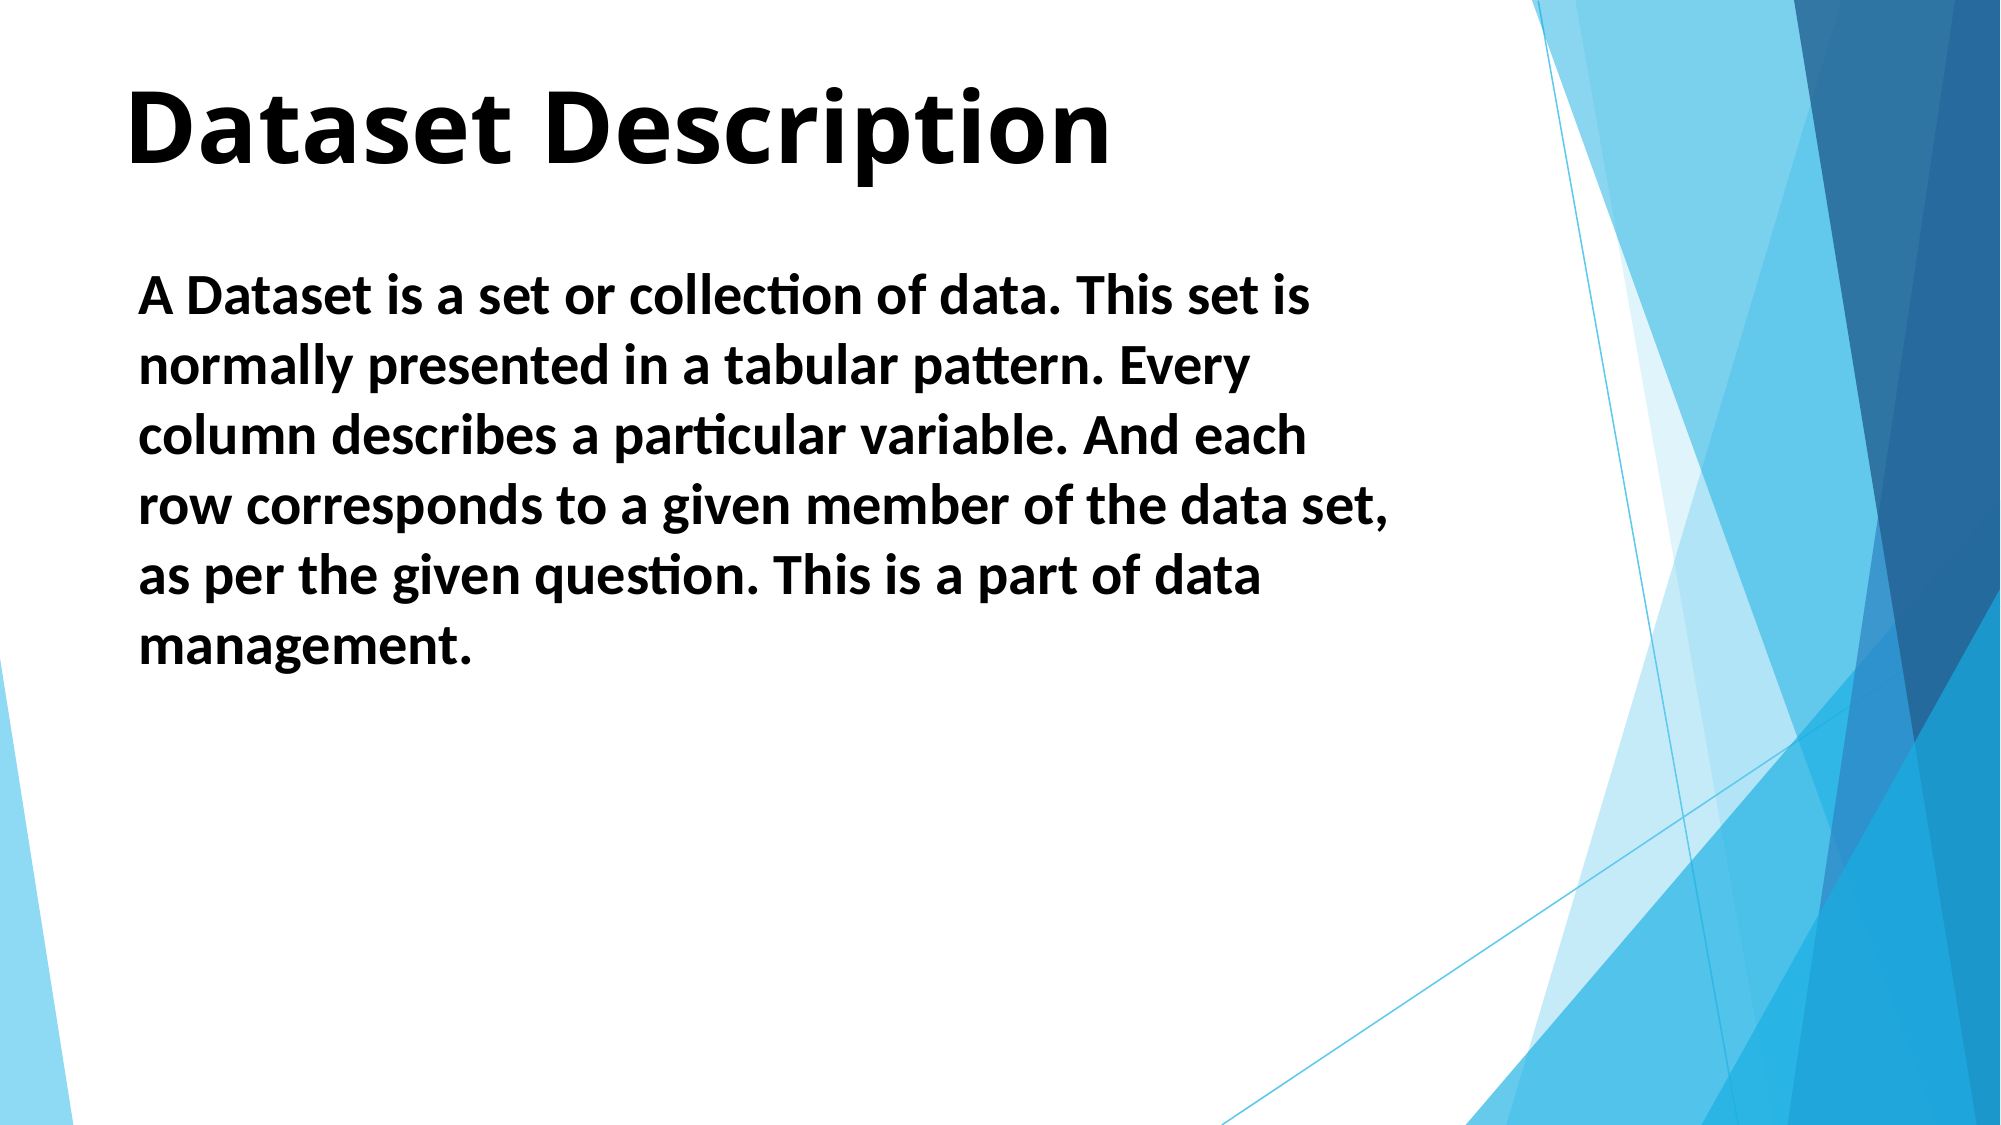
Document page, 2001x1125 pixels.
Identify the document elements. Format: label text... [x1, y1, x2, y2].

title Dataset Description [123, 63, 1877, 182]
text_box A Dataset is a set or collection of data. This set is normally presented in a tabular pattern. Every column describes a particular variable. And each row corresponds to a given member of the data set, as per the given question. This is a part of data management. [123, 248, 1412, 684]
